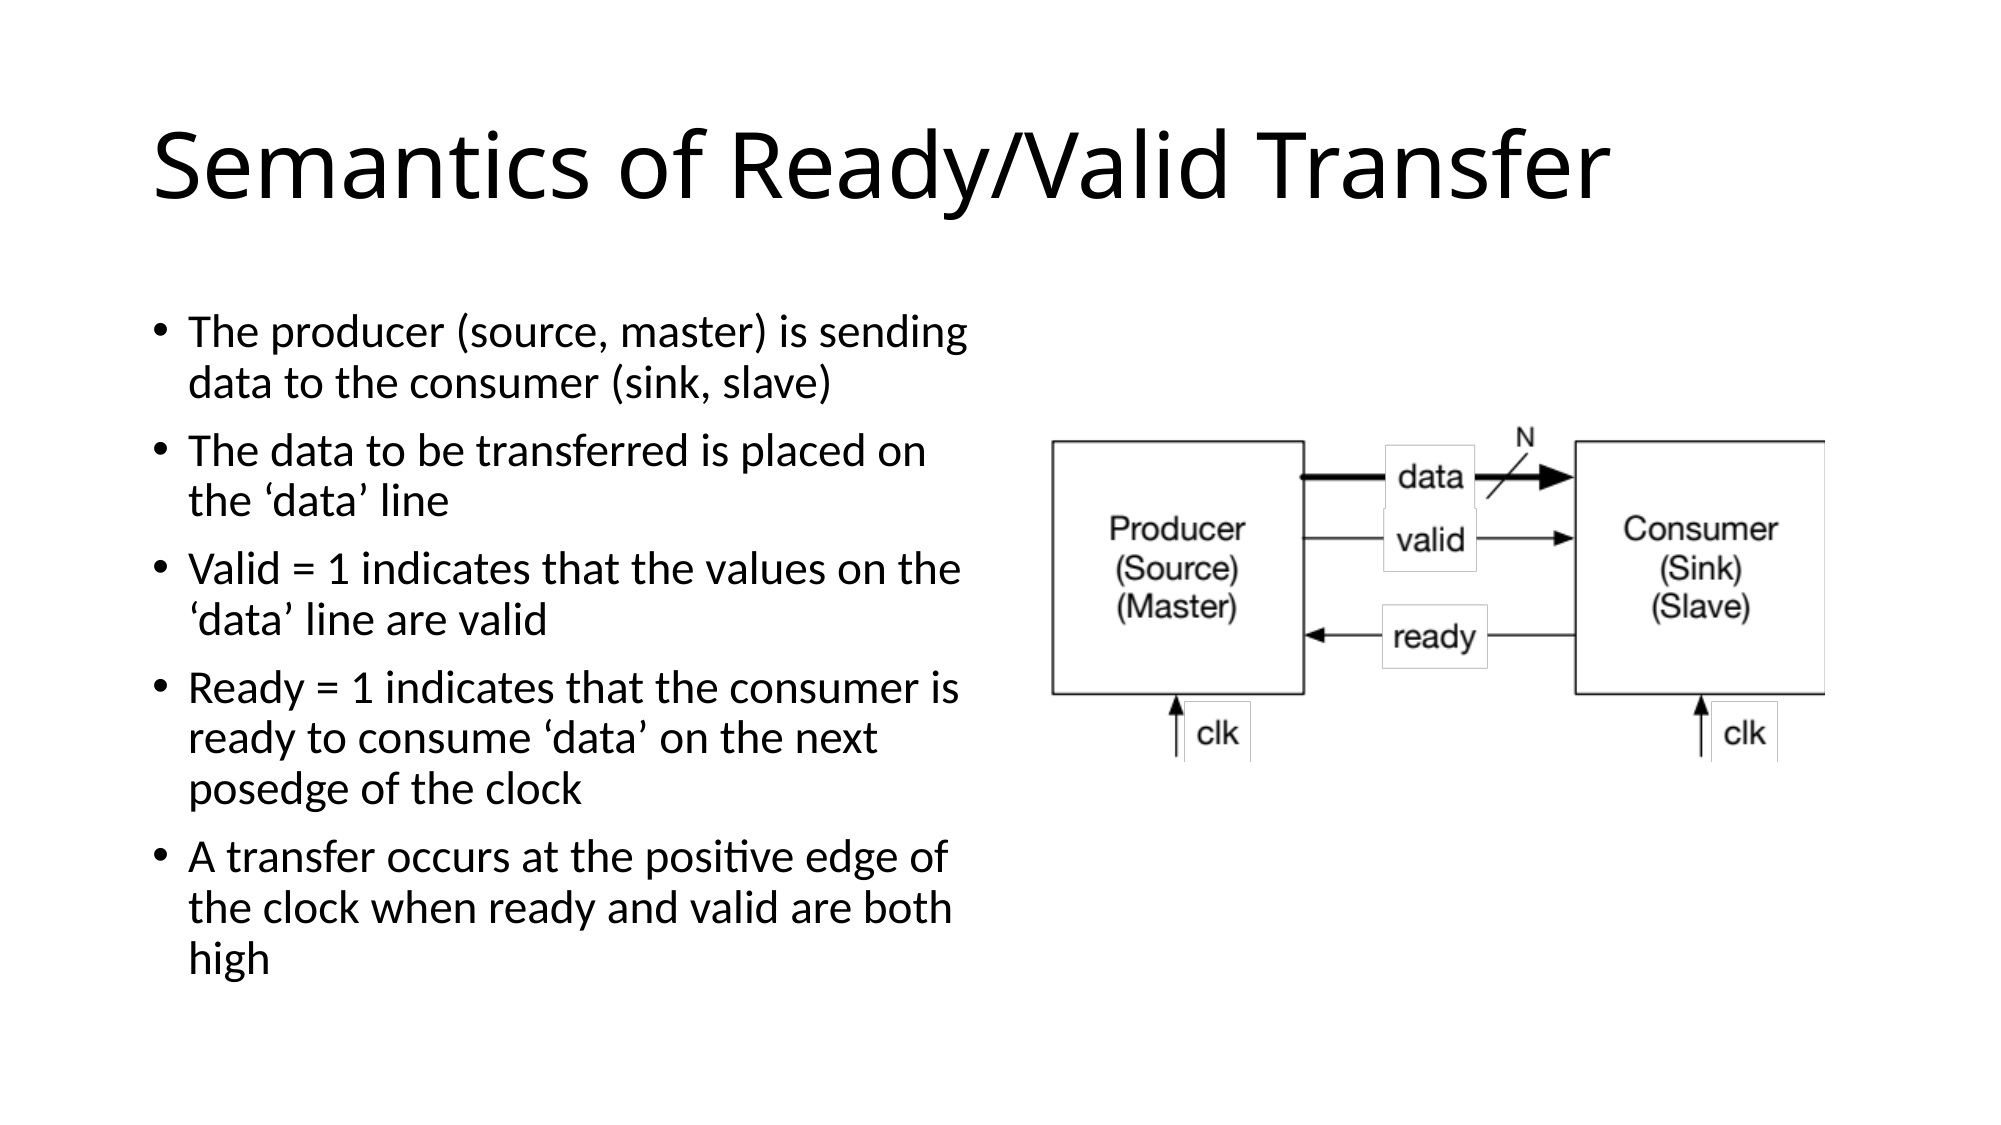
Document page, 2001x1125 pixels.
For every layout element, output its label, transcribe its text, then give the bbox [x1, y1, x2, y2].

title Semantics of Ready/Valid Transfer [137, 59, 1863, 278]
list The producer (source, master) is sending data to the consumer (sink, slave) The data to be transferred is placed on the ‘data’ line Valid = 1 indicates that the values on the ‘data’ line are valid Ready = 1 indicates that the consumer is ready to consume ‘data’ on the next posedge of the clock A transfer occurs at the positive edge of the clock when ready and valid are both high [137, 299, 988, 1014]
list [1049, 409, 1825, 762]
